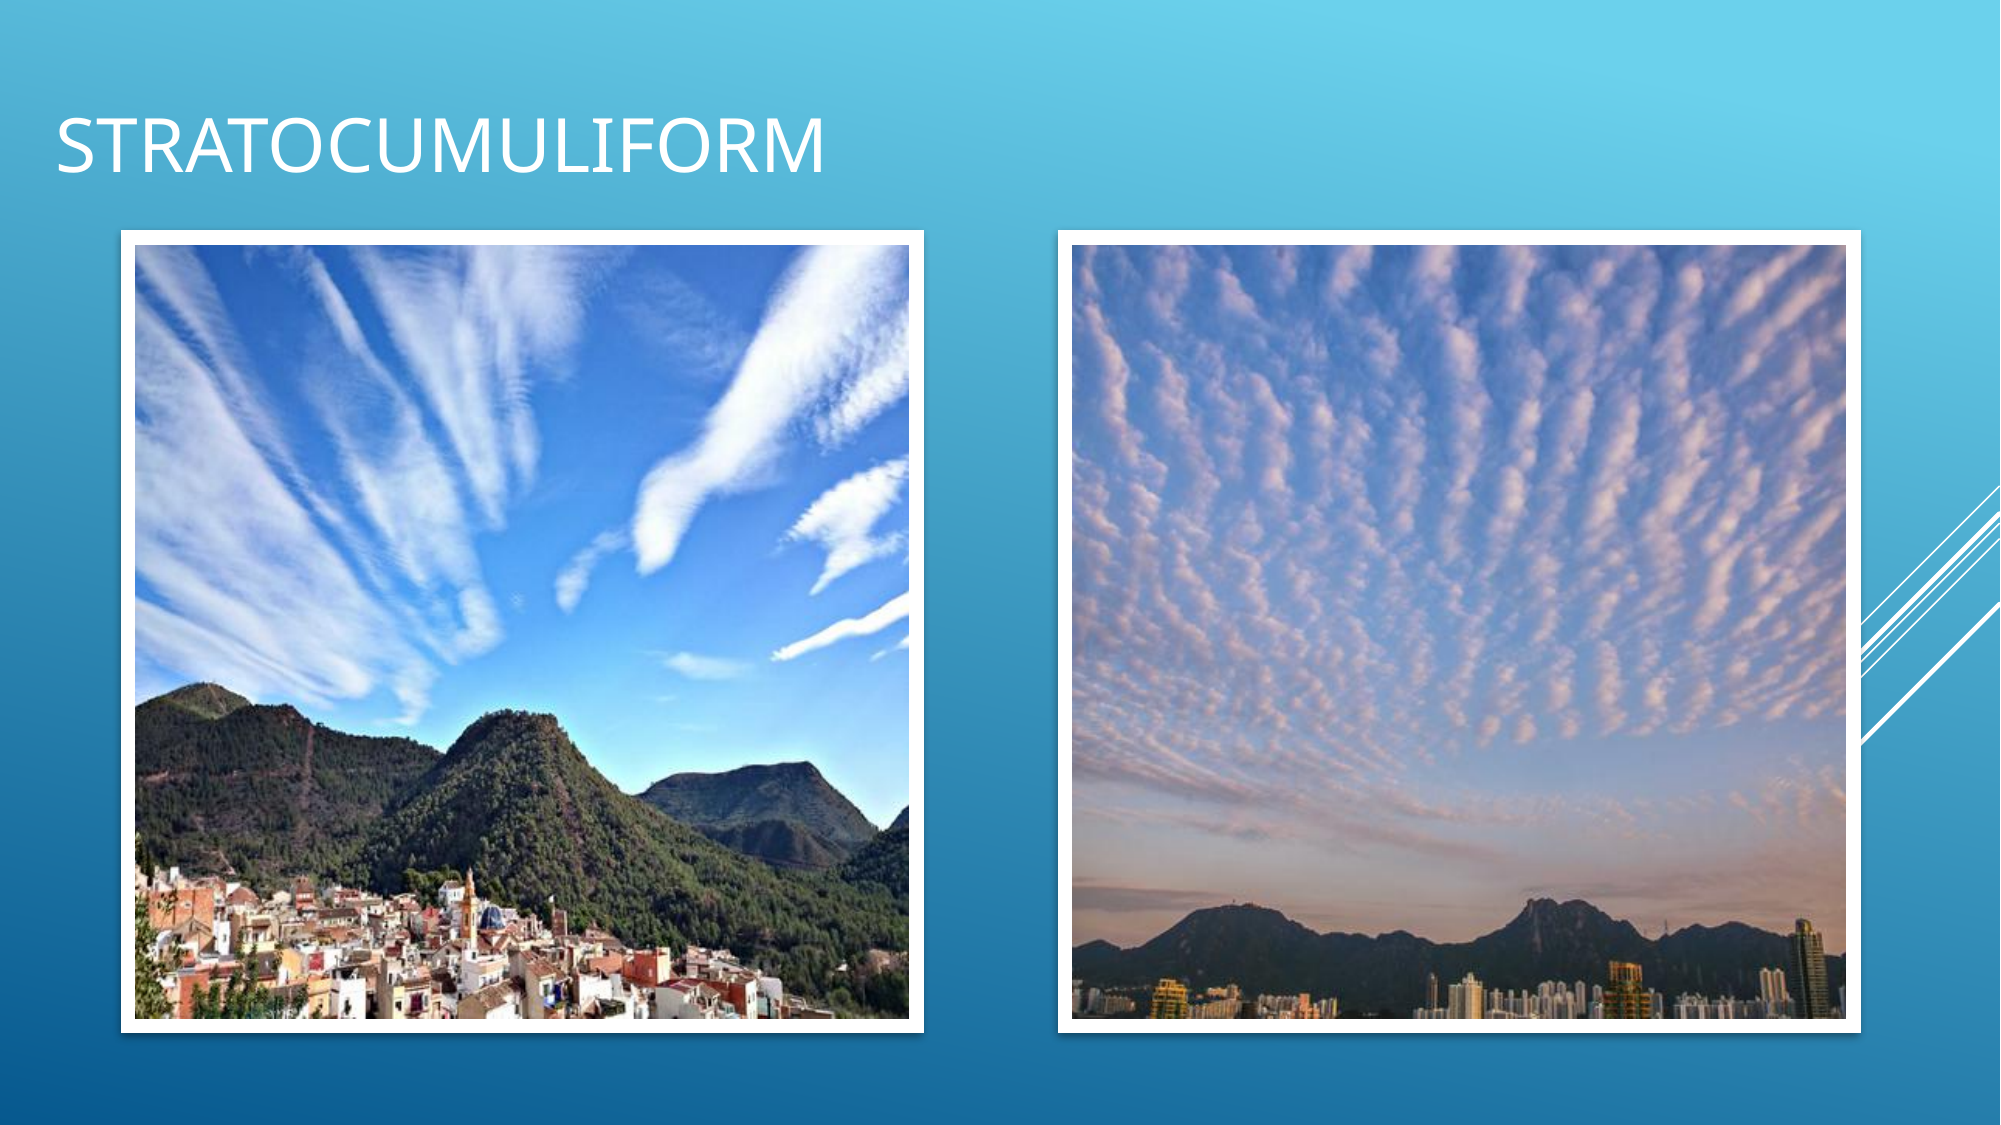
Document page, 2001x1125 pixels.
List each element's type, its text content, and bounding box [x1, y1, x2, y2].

picture [1071, 244, 1847, 1020]
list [134, 244, 910, 1020]
title stratocumuliform [40, 18, 1441, 266]
